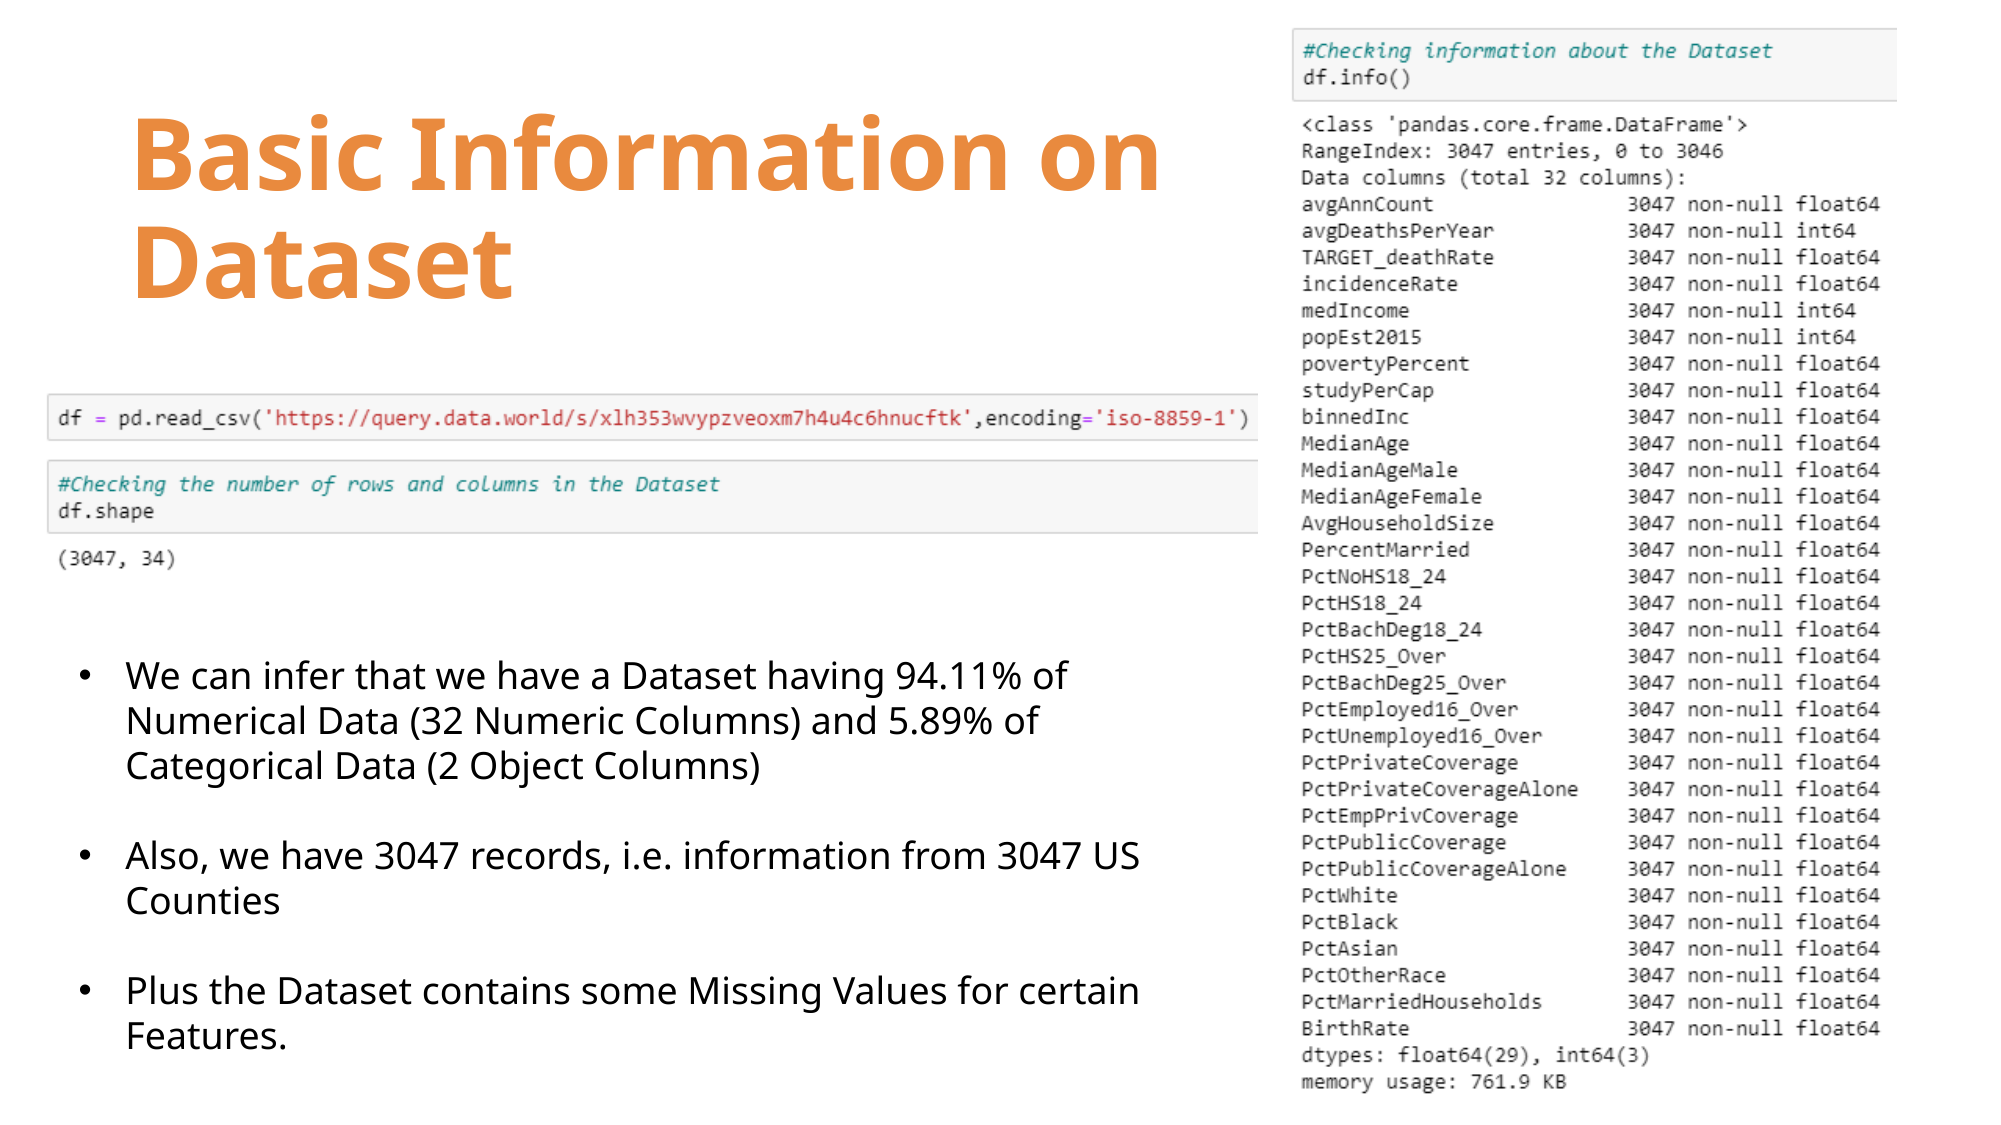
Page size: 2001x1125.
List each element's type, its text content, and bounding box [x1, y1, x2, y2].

picture [38, 386, 1258, 586]
picture [1283, 19, 1897, 1106]
text_box We can infer that we have a Dataset having 94.11% of Numerical Data (32 Numeric Columns) and 5.89% of Categorical Data (2 Object Columns) Also, we have 3047 records, i.e. information from 3047 US Counties Plus the Dataset contains some Missing Values for certain Features. [63, 644, 1232, 1065]
title Basic Information on Dataset [114, 81, 1182, 328]
